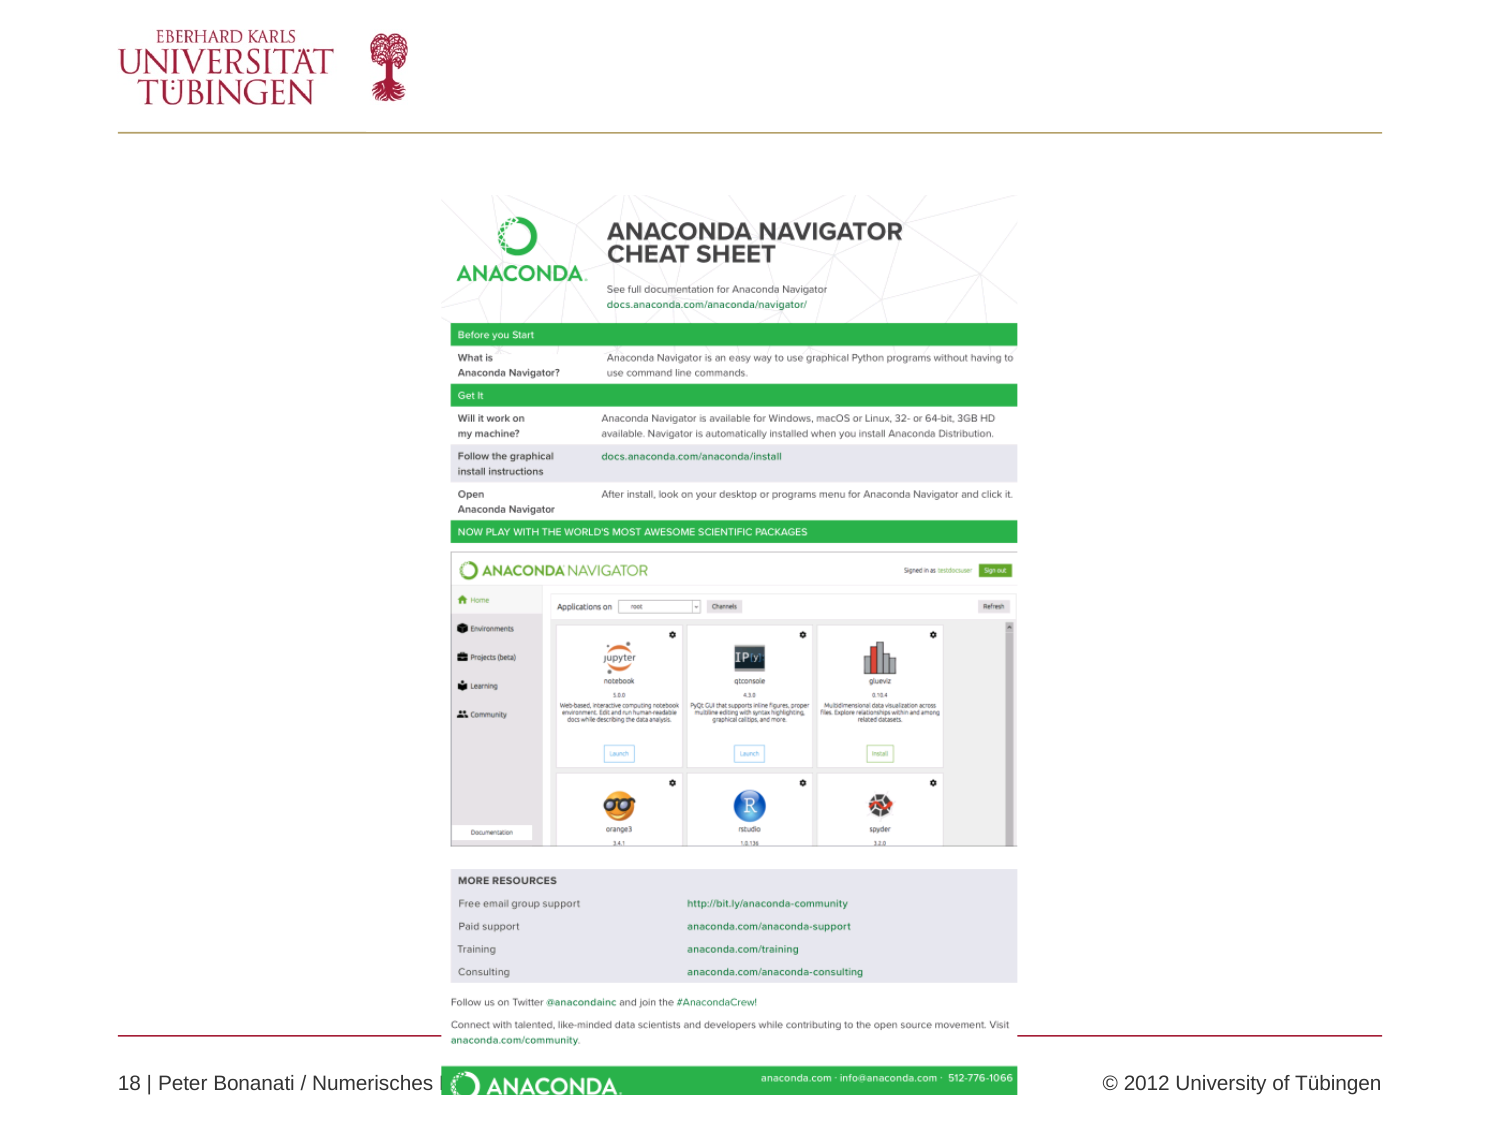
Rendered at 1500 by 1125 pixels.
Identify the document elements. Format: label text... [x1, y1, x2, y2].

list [440, 195, 1018, 1095]
picture [117, 29, 408, 105]
slide_number 18 | Peter Bonanati / Numerisches Modell © 2012 University of Tübingen [117, 1069, 435, 1095]
slide_number 18 | Peter Bonanati / Numerisches Modell © 2012 University of Tübingen [1022, 1069, 1383, 1095]
